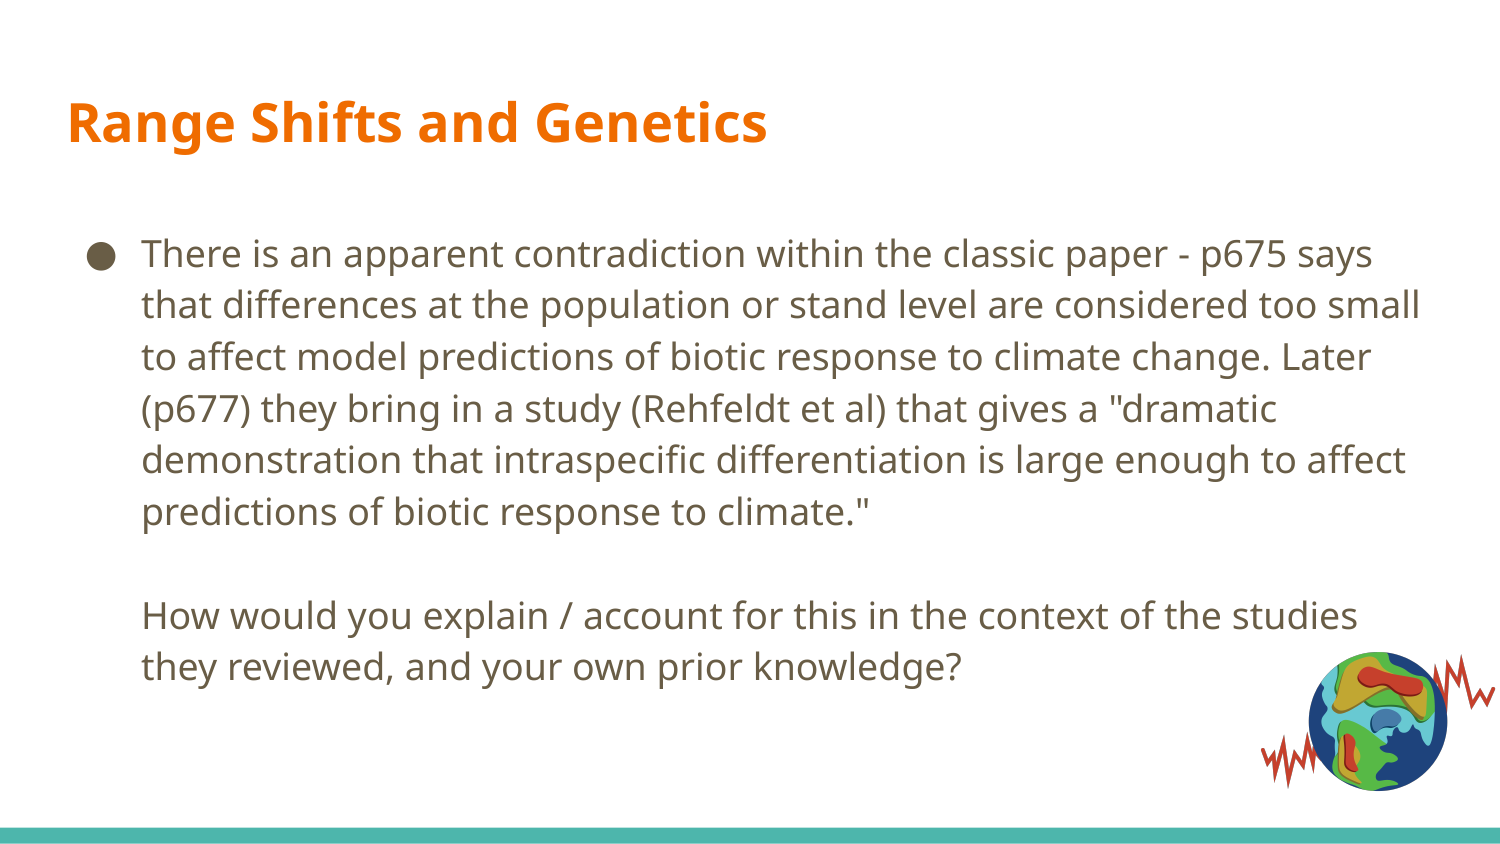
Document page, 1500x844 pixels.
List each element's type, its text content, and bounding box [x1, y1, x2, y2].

picture [1256, 599, 1500, 844]
list There is an apparent contradiction within the classic paper - p675 says that differences at the population or stand level are considered too small to affect model predictions of biotic response to climate change. Later (p677) they bring in a study (Rehfeldt et al) that gives a "dramatic demonstration that intraspecific differentiation is large enough to affect predictions of biotic response to climate." How would you explain / account for this in the context of the studies they reviewed, and your own prior knowledge? [51, 207, 1449, 750]
title Range Shifts and Genetics [51, 72, 1449, 189]
